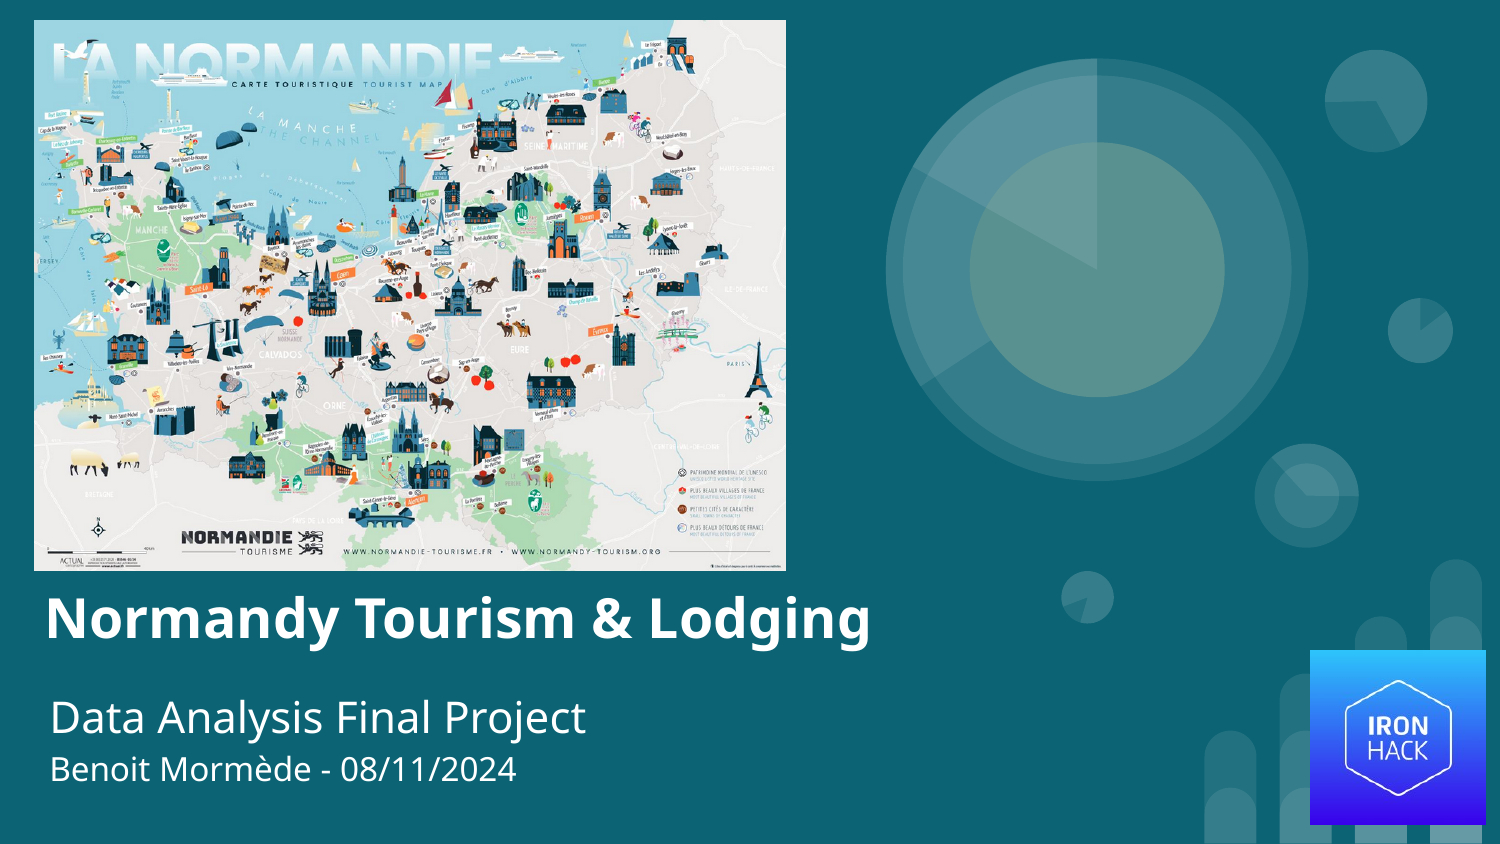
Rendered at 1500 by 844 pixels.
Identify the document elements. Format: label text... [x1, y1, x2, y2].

picture [1310, 650, 1486, 826]
subtitle Data Analysis Final Project Benoit Mormède - 08/11/2024 [34, 671, 915, 826]
picture [34, 20, 786, 571]
title Normandy Tourism & Lodging [29, 563, 1104, 671]
